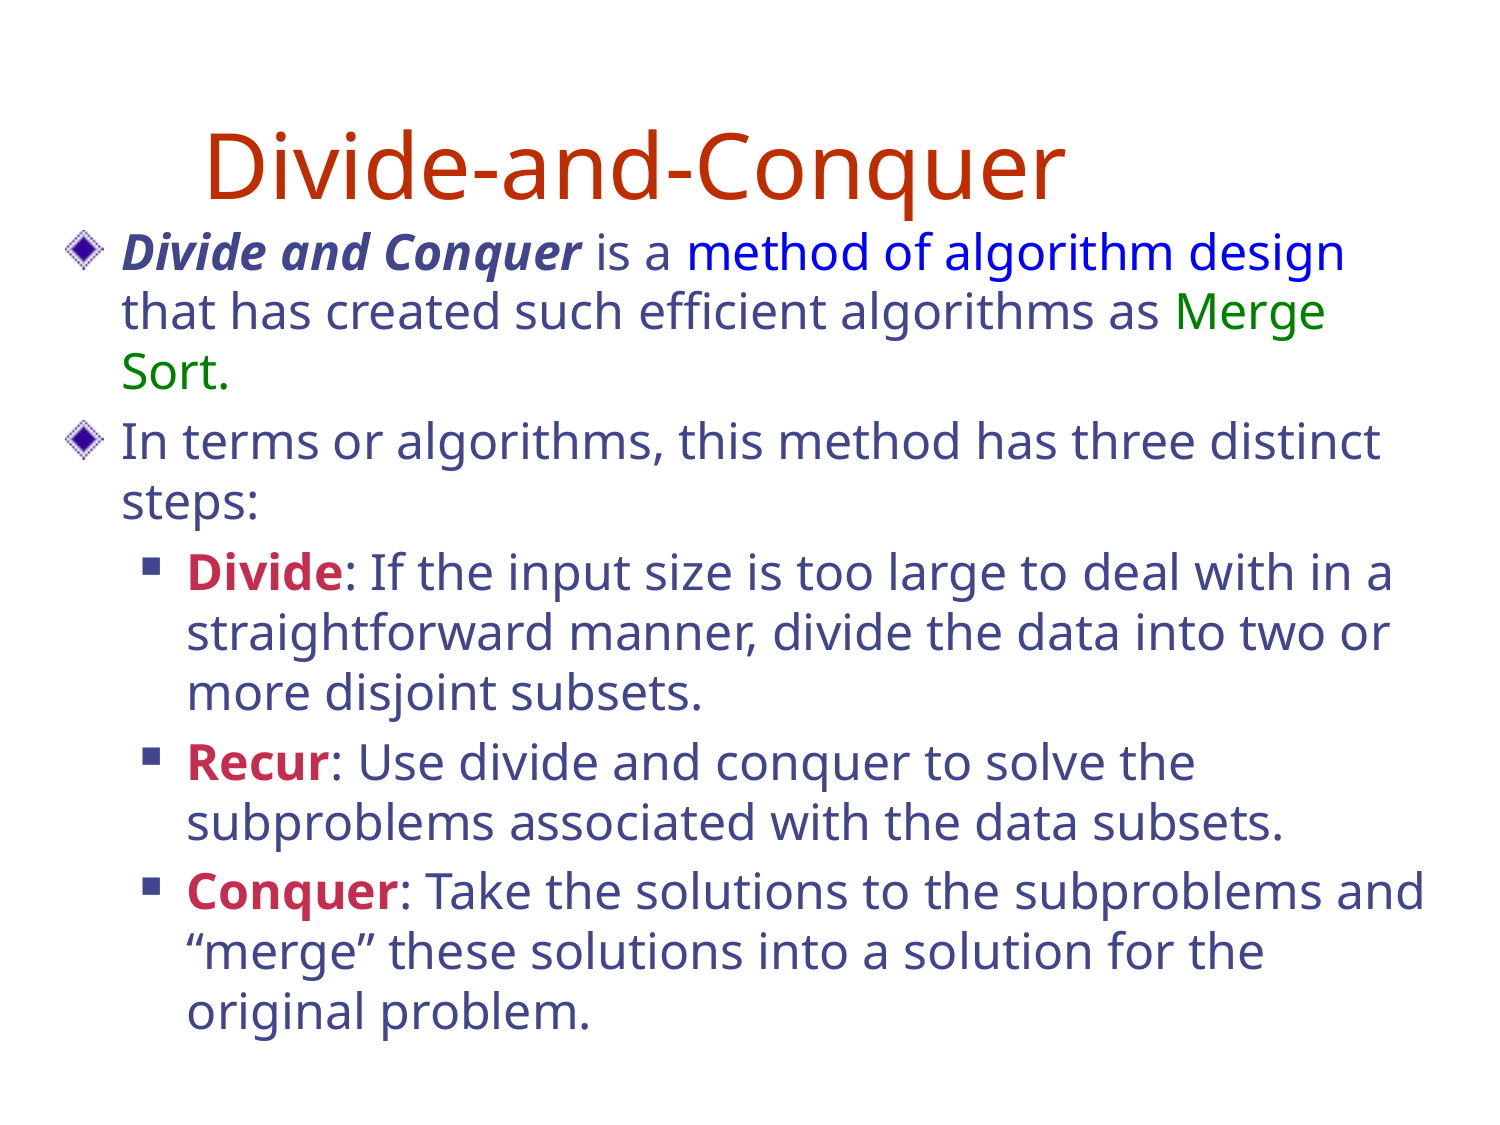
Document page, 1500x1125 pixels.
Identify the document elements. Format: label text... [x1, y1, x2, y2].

picture [65, 230, 104, 270]
picture [65, 420, 104, 460]
title Divide-and-Conquer [187, 37, 1463, 226]
list Divide and Conquer is a method of algorithm design that has created such efficient algorithms as Merge Sort. In terms or algorithms, this method has three distinct steps: Divide: If the input size is too large to deal with in a straightforward manner, divide the data into two or more disjoint subsets. Recur: Use divide and conquer to solve the subproblems associated with the data subsets. Conquer: Take the solutions to the subproblems and “merge” these solutions into a solution for the original problem. [49, 212, 1451, 1125]
